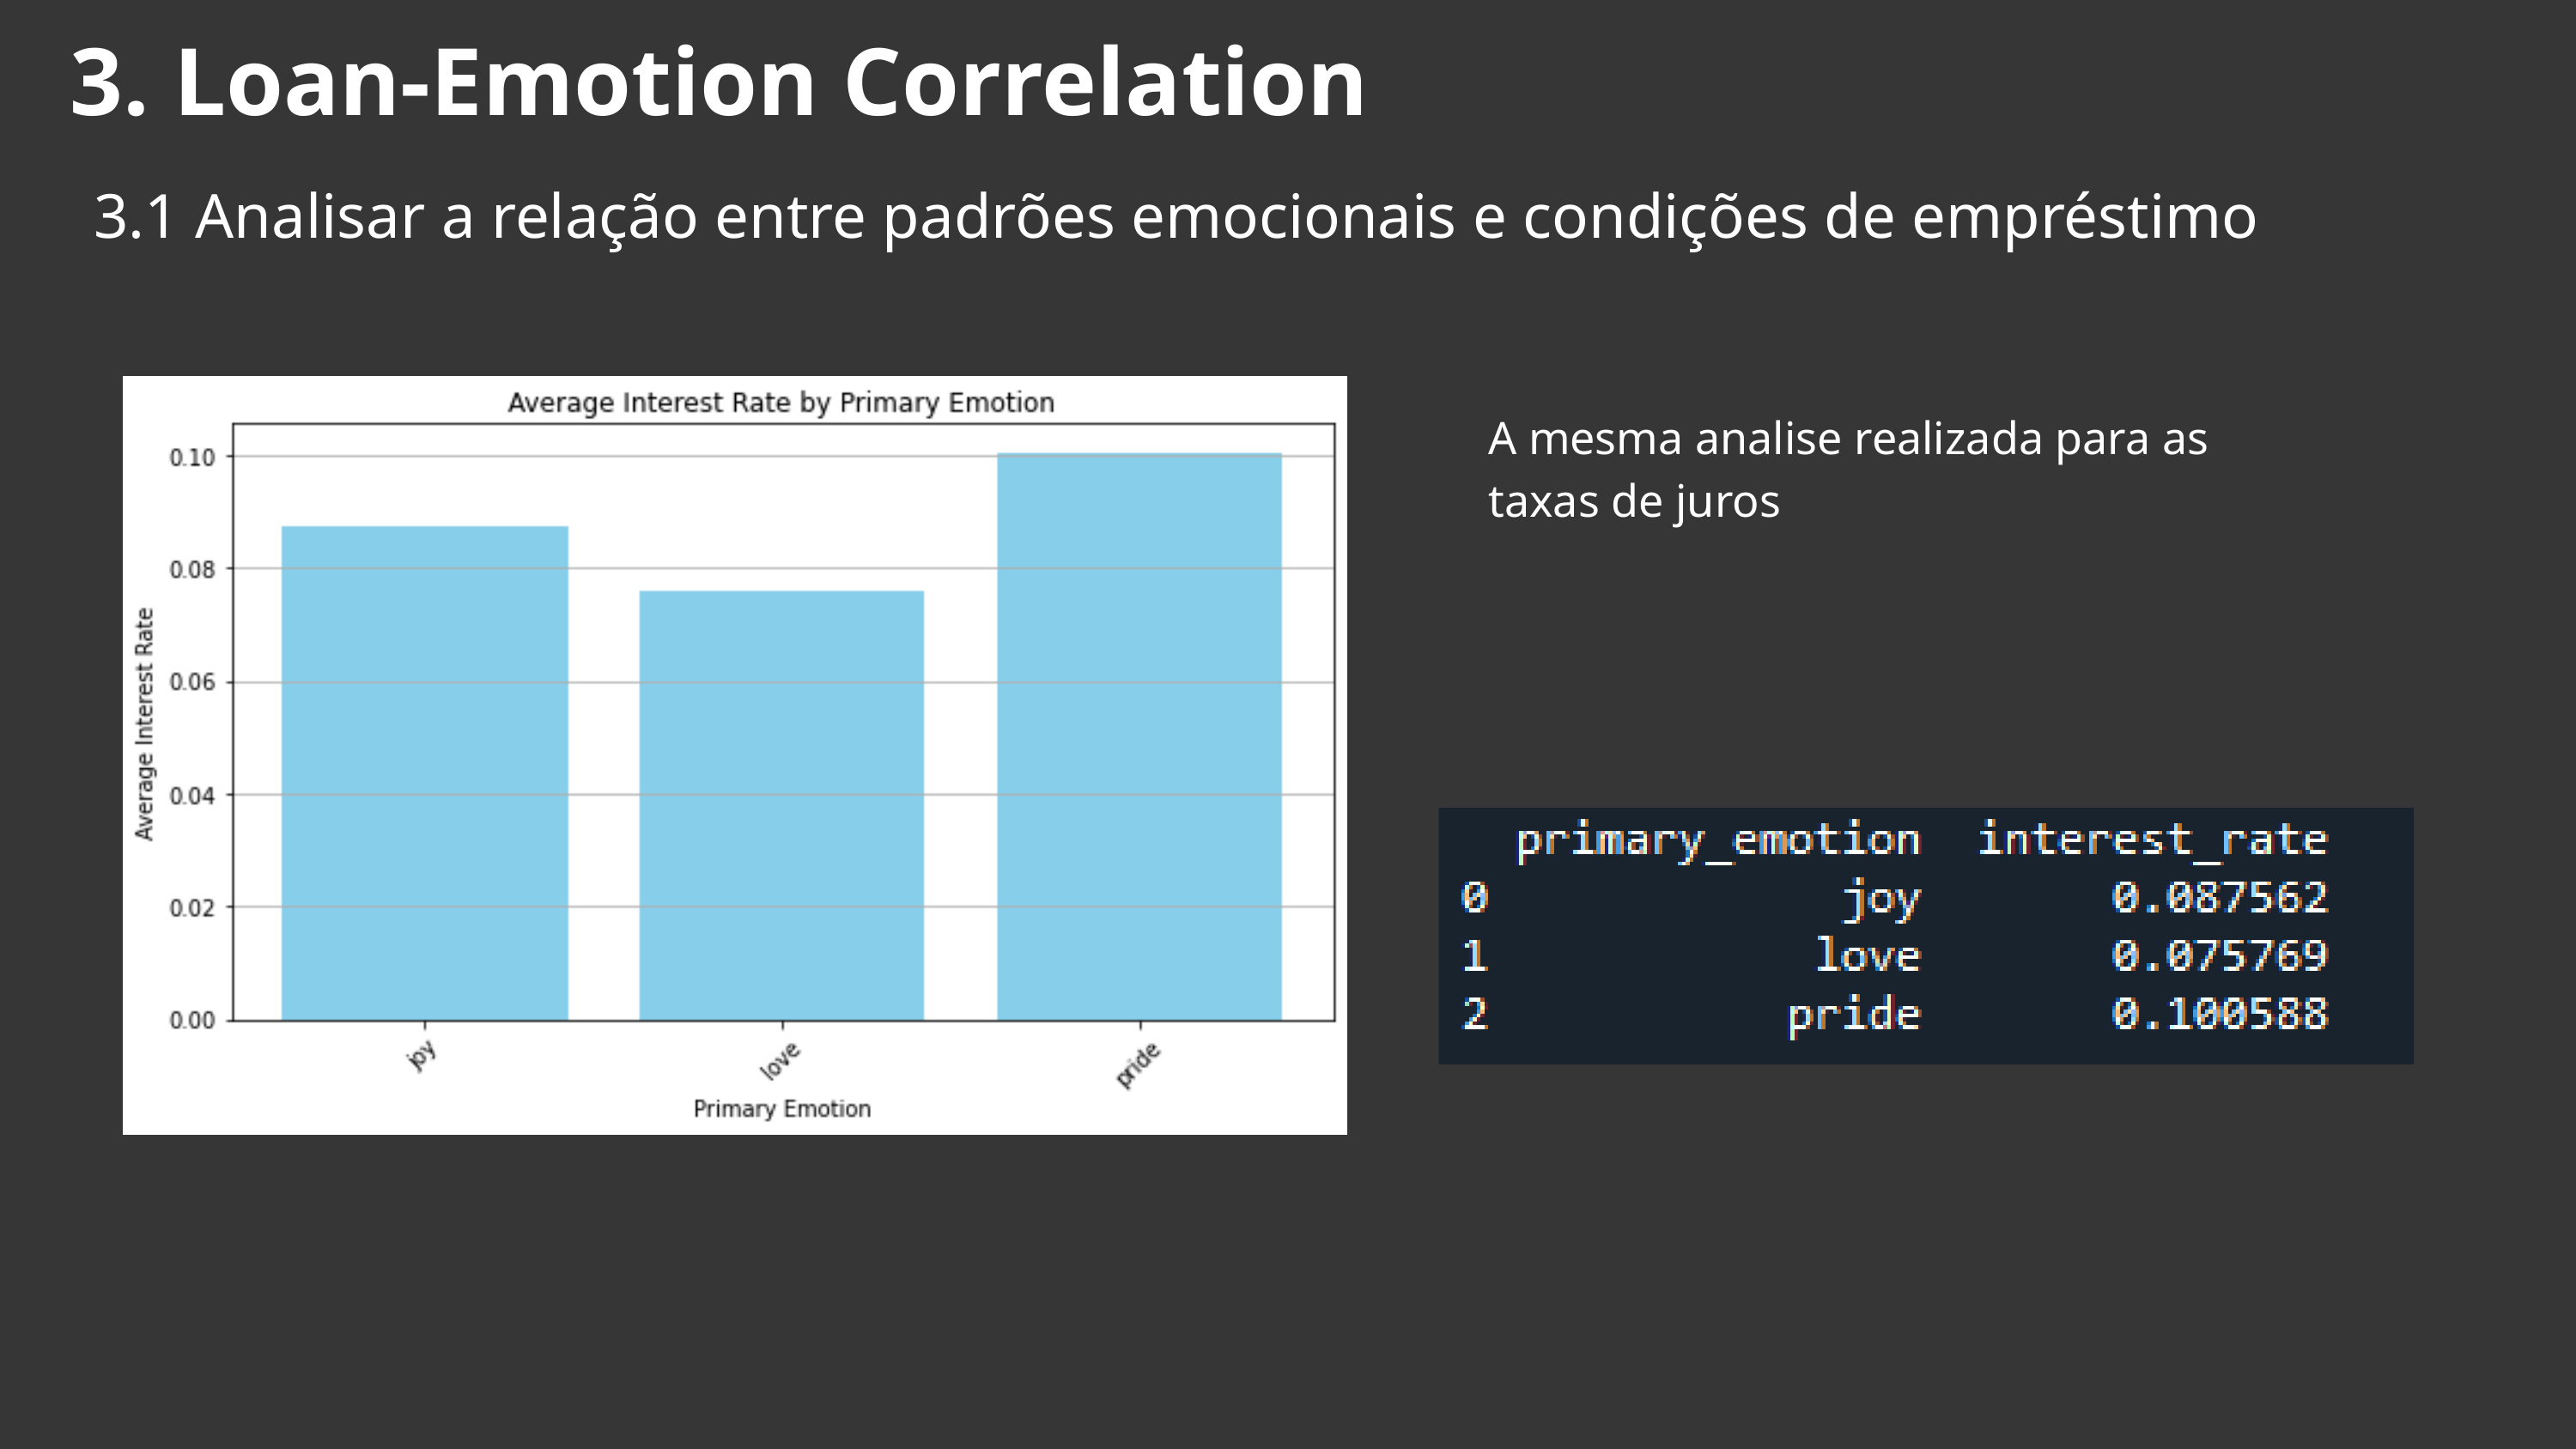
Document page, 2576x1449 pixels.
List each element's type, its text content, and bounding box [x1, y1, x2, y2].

text_box 3.1 Analisar a relação entre padrões emocionais e condições de empréstimo [28, 165, 2326, 251]
text_box [1438, 808, 2415, 1064]
text_box [123, 376, 1347, 1135]
text_box A mesma analise realizada para as taxas de juros [1488, 400, 2220, 526]
text_box 3. Loan-Emotion Correlation [0, 3, 1439, 135]
